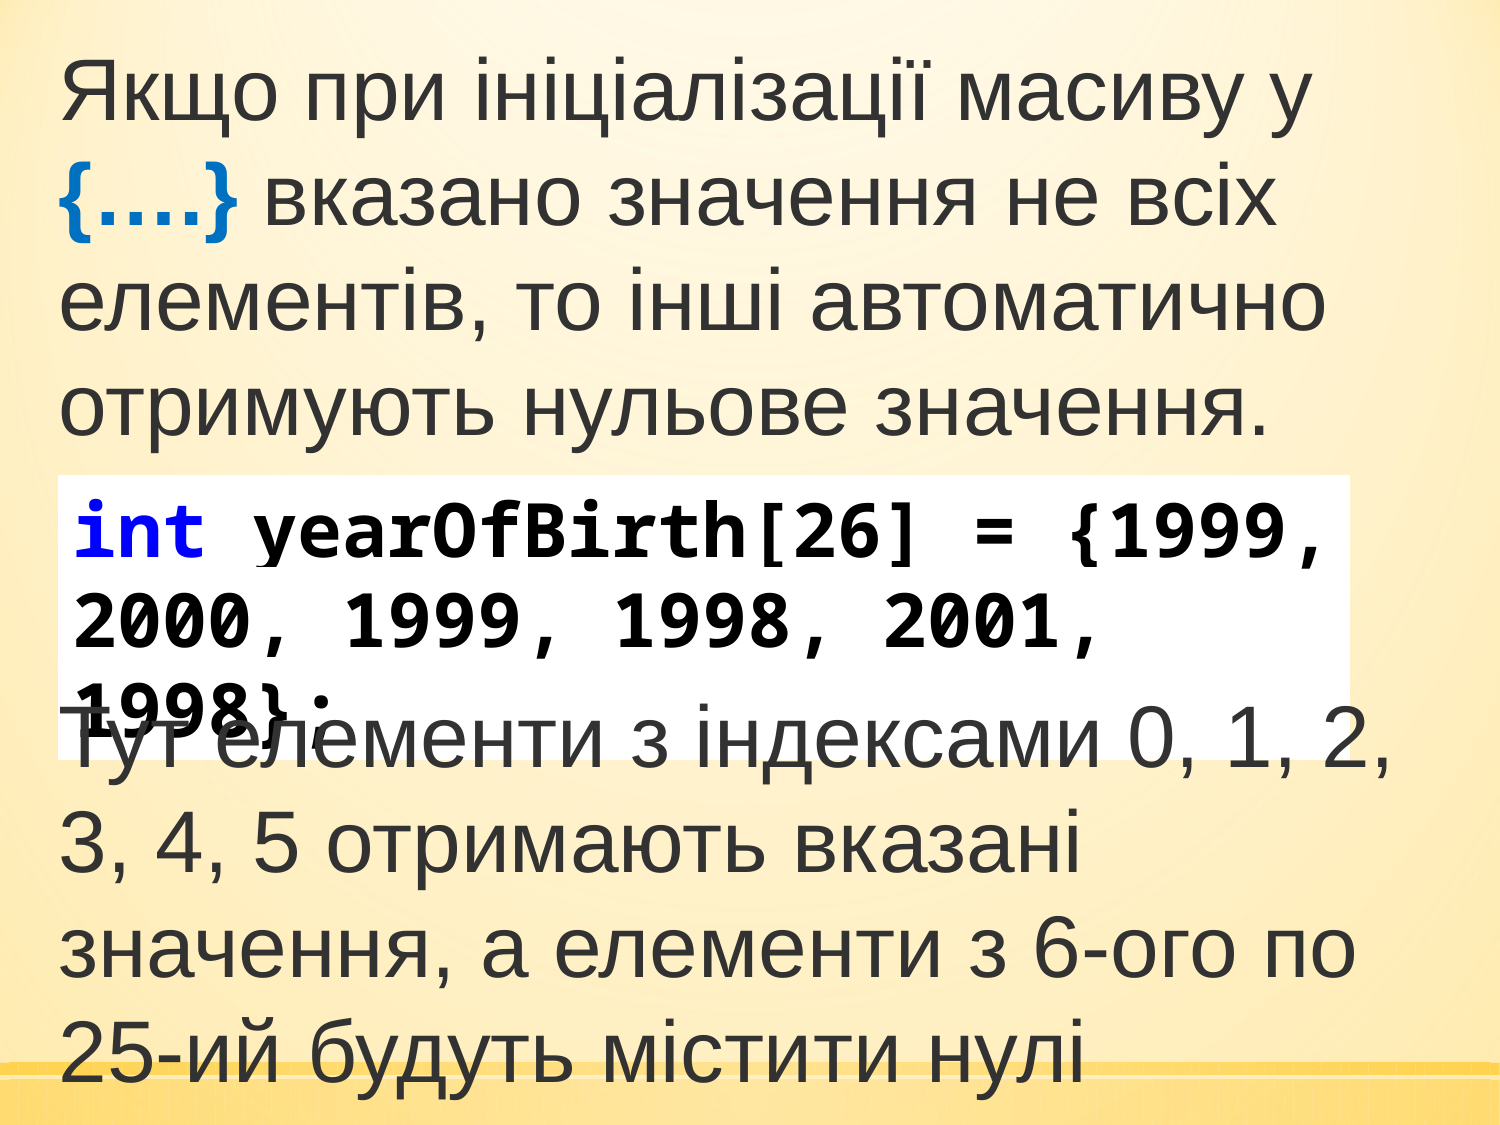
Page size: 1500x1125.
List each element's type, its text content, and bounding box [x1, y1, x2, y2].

text_box int yearOfBirth[26] = {1999, 2000, 1999, 1998, 2001, 1998}; [58, 475, 1350, 672]
list Якщо при ініціалізації масиву у {….} вказано значення не всіх елементів, то інші автоматично отримують нульове значення. [36, 25, 1459, 157]
picture [0, 0, 1500, 1062]
text_box Тут елементи з індексами 0, 1, 2, 3, 4, 5 отримають вказані значення, а елементи з 6-ого по 25-ий будуть містити нулі [36, 672, 1459, 803]
picture [0, 1075, 1500, 1079]
